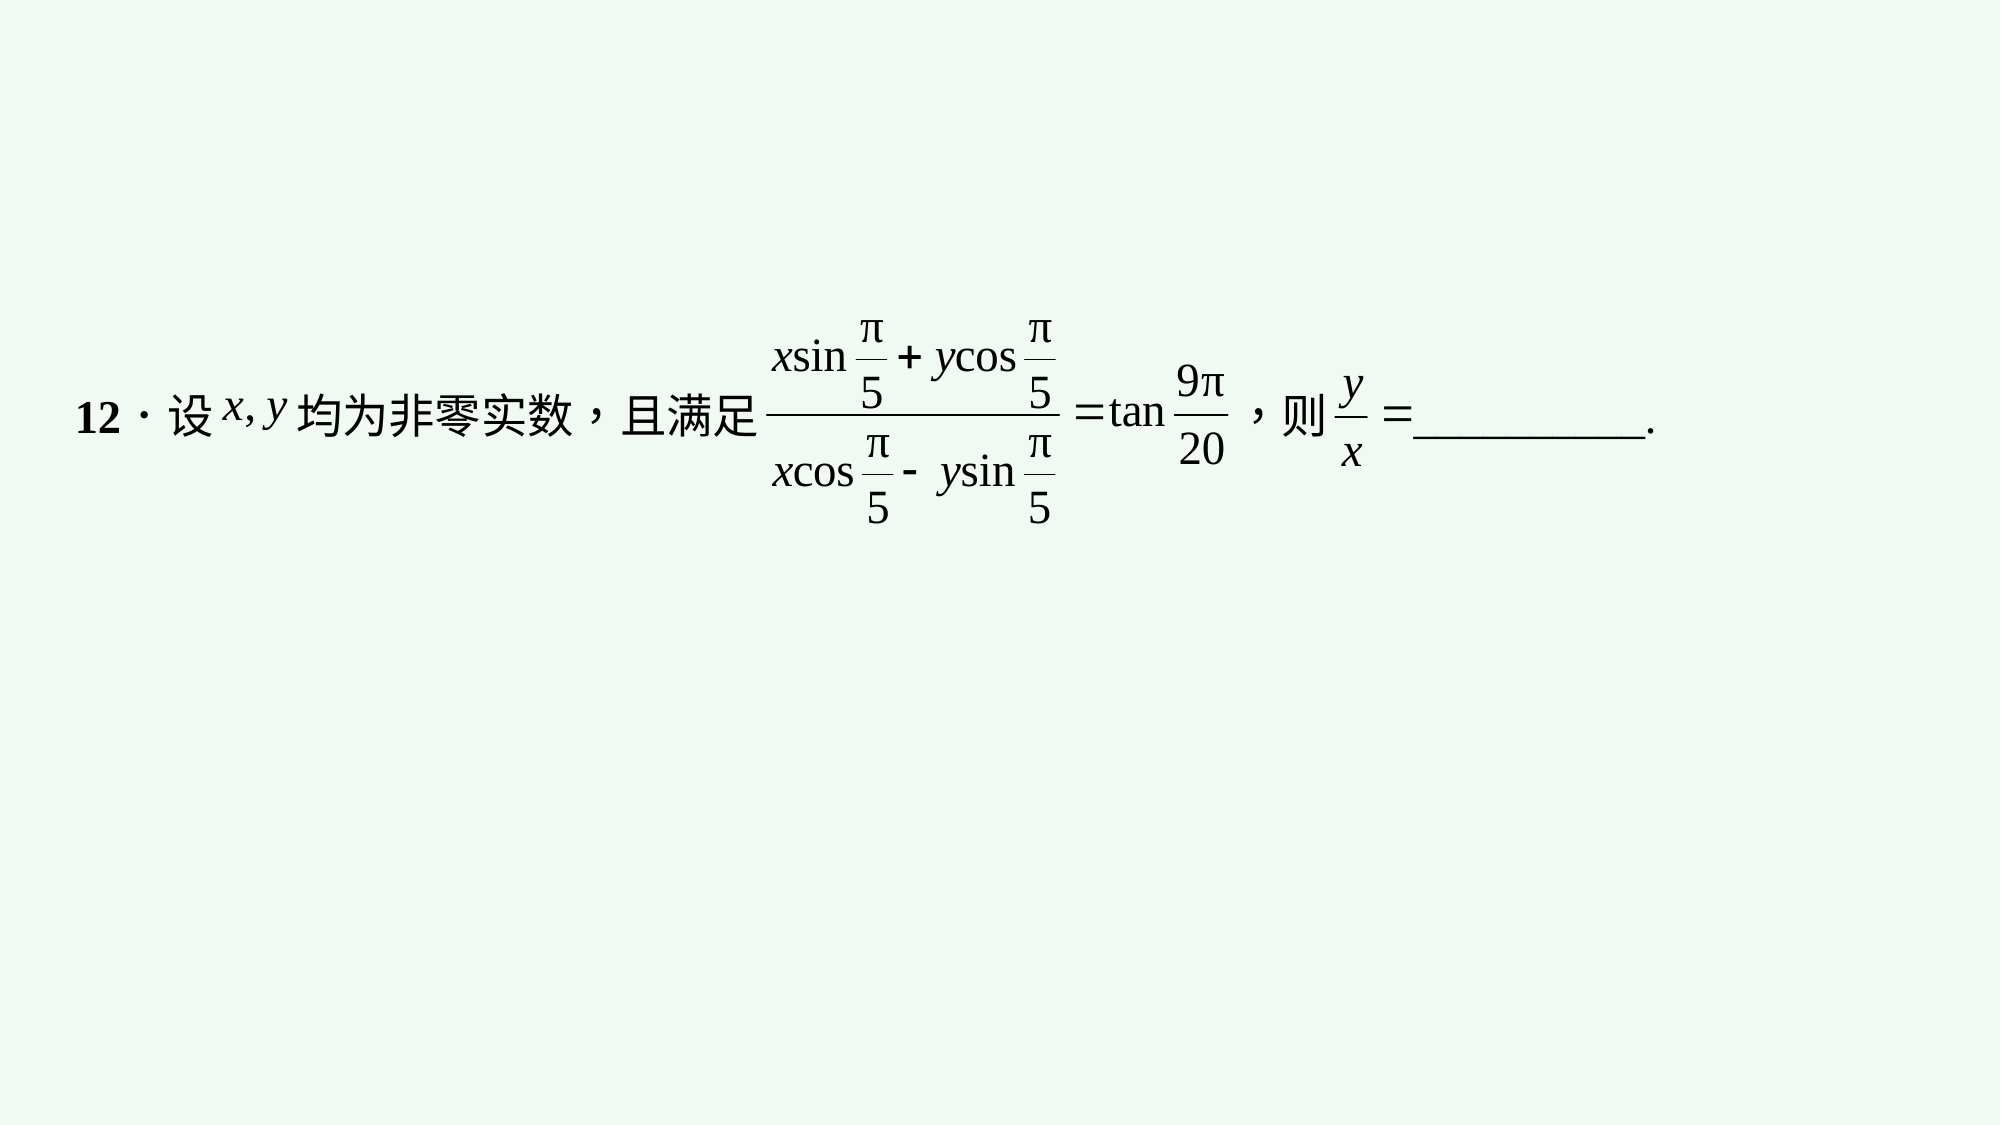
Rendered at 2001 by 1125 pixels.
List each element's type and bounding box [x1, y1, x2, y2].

text_box [74, 275, 1907, 628]
